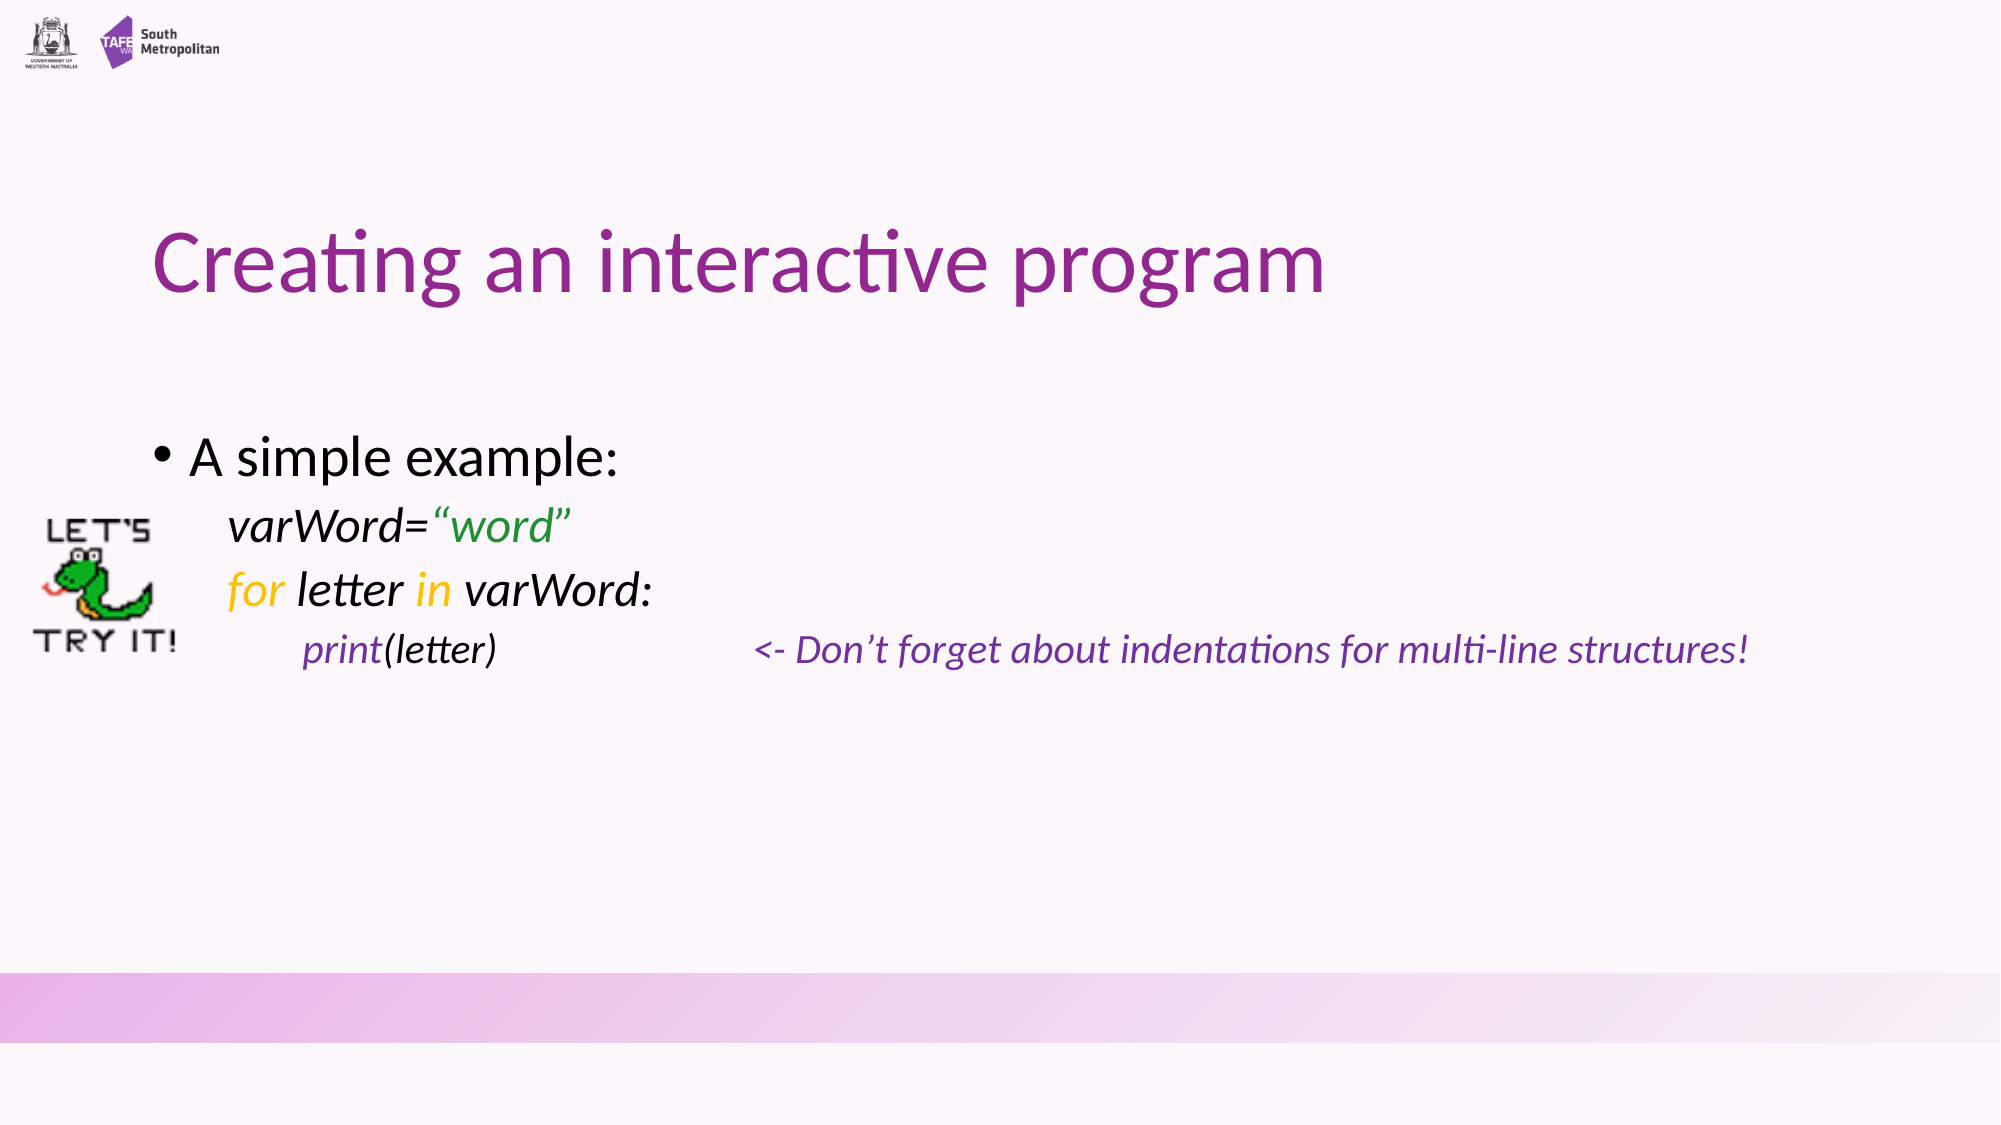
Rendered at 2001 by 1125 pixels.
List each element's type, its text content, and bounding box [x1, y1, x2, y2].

picture [25, 15, 219, 69]
title Creating an interactive program [137, 154, 1826, 372]
picture [27, 517, 184, 660]
list A simple example: varWord=“word” for letter in varWord: print(letter) <- Don’t forget about indentations for multi-line structures! [137, 418, 1863, 900]
